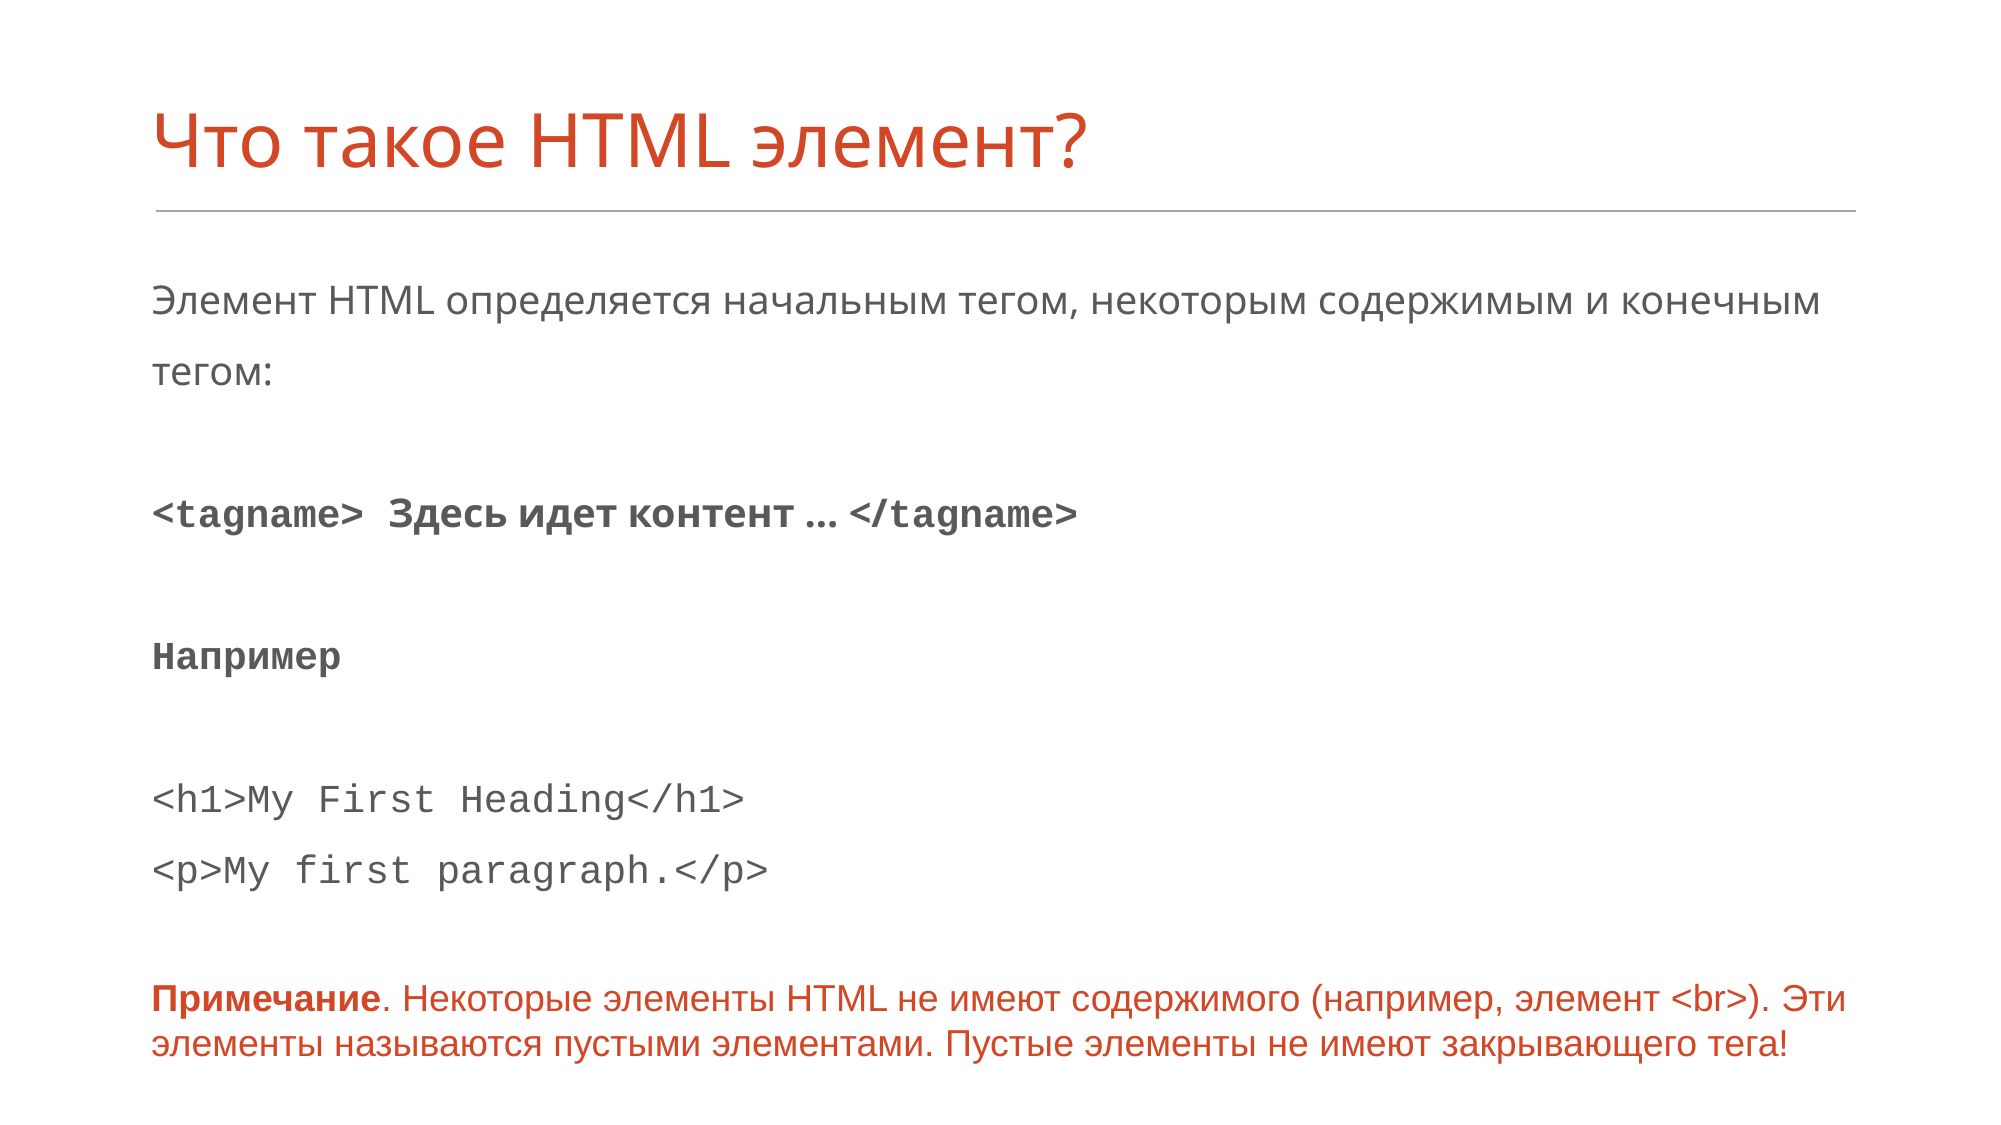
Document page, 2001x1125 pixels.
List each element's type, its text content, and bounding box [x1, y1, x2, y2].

title Что такое HTML элемент? [136, 75, 1862, 211]
text_box Элемент HTML определяется начальным тегом, некоторым содержимым и конечным тегом: <tagname> Здесь идет контент ... </tagname> Например <h1>My First Heading</h1> <p>My first paragraph.</p> [136, 244, 1854, 901]
text_box Примечание. Некоторые элементы HTML не имеют содержимого (например, элемент <br>). Эти элементы называются пустыми элементами. Пустые элементы не имеют закрывающего тега! [136, 967, 1968, 1072]
